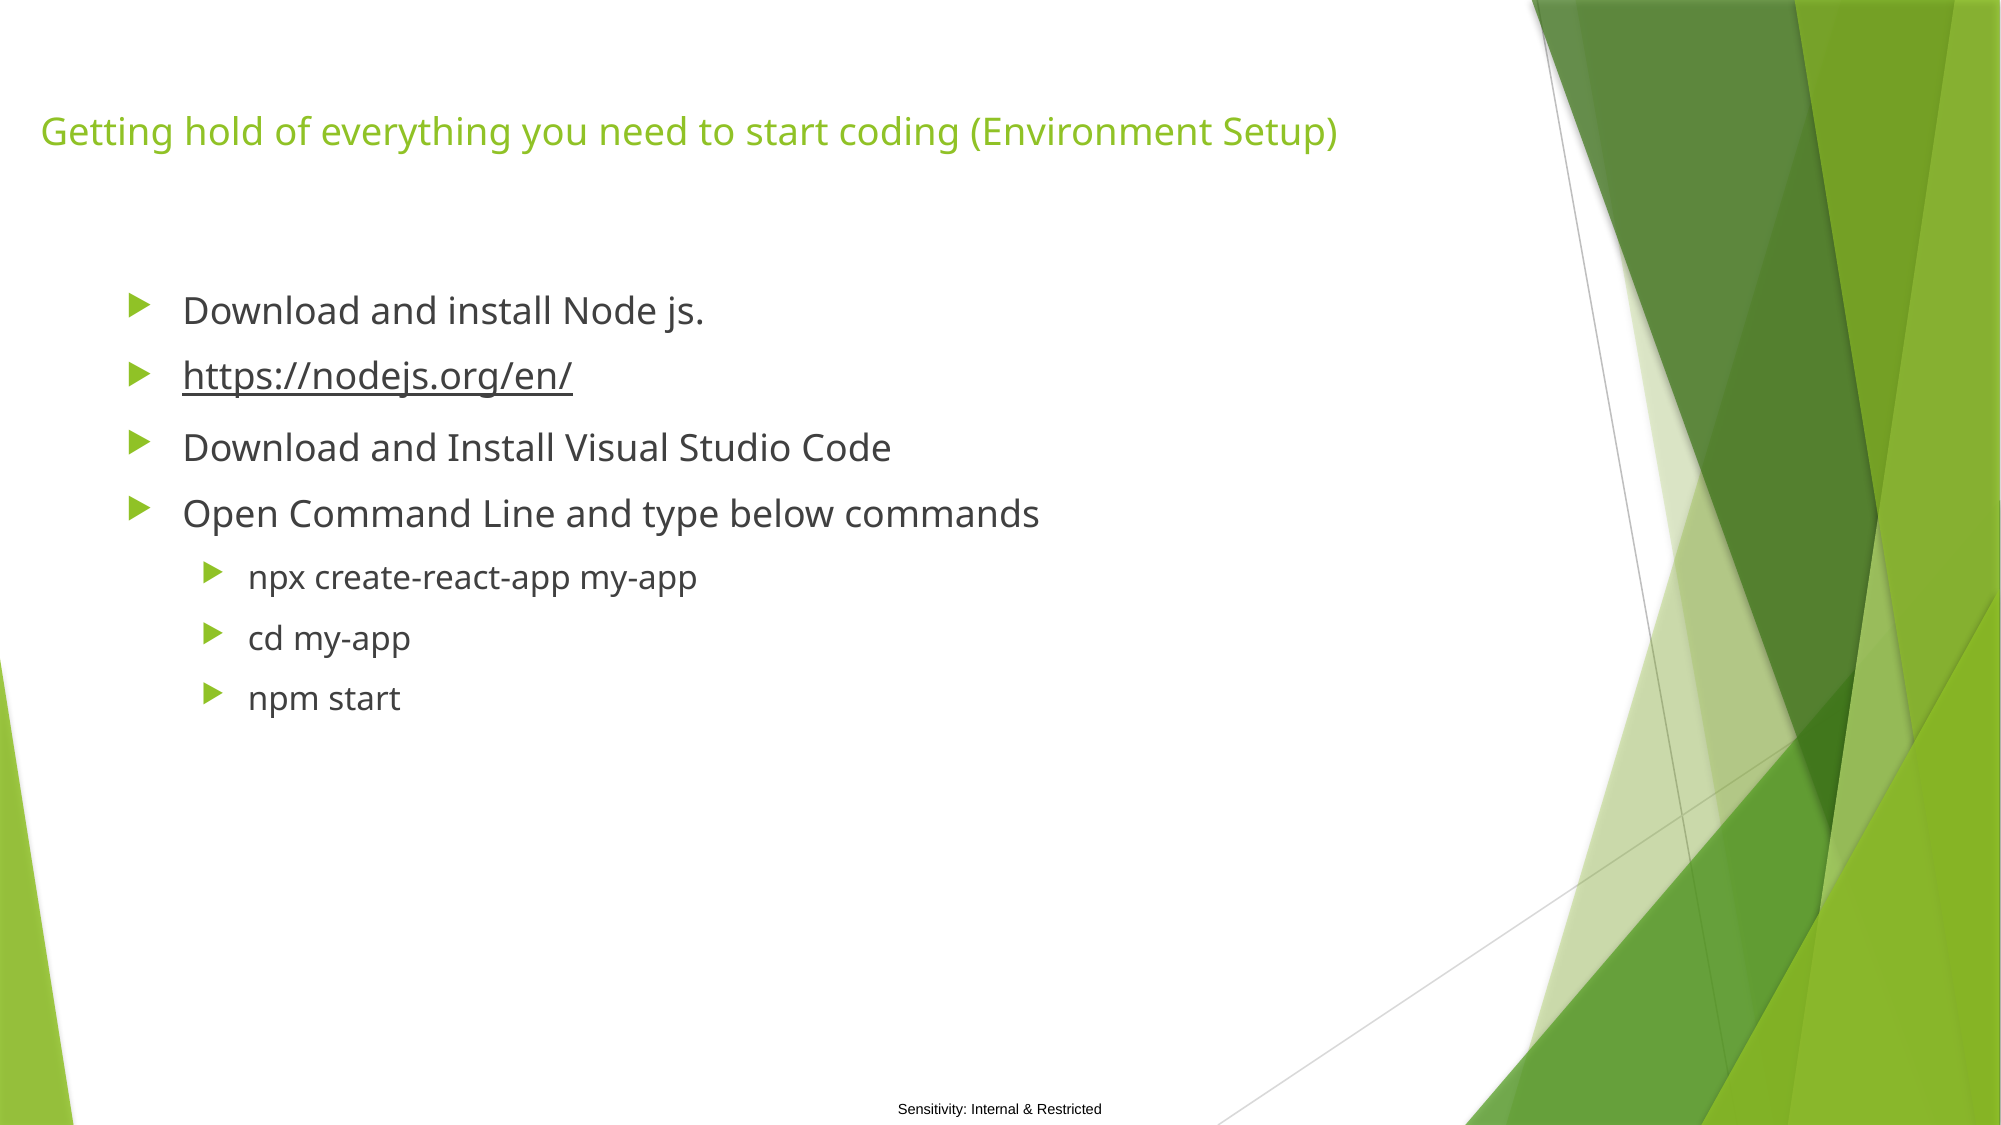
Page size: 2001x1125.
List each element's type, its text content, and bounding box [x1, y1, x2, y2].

list Download and install Node js. https://nodejs.org/en/ Download and Install Visual Studio Code Open Command Line and type below commands npx create-react-app my-app cd my-app npm start [111, 279, 1522, 991]
title Getting hold of everything you need to start coding (Environment Setup) [25, 99, 1632, 208]
